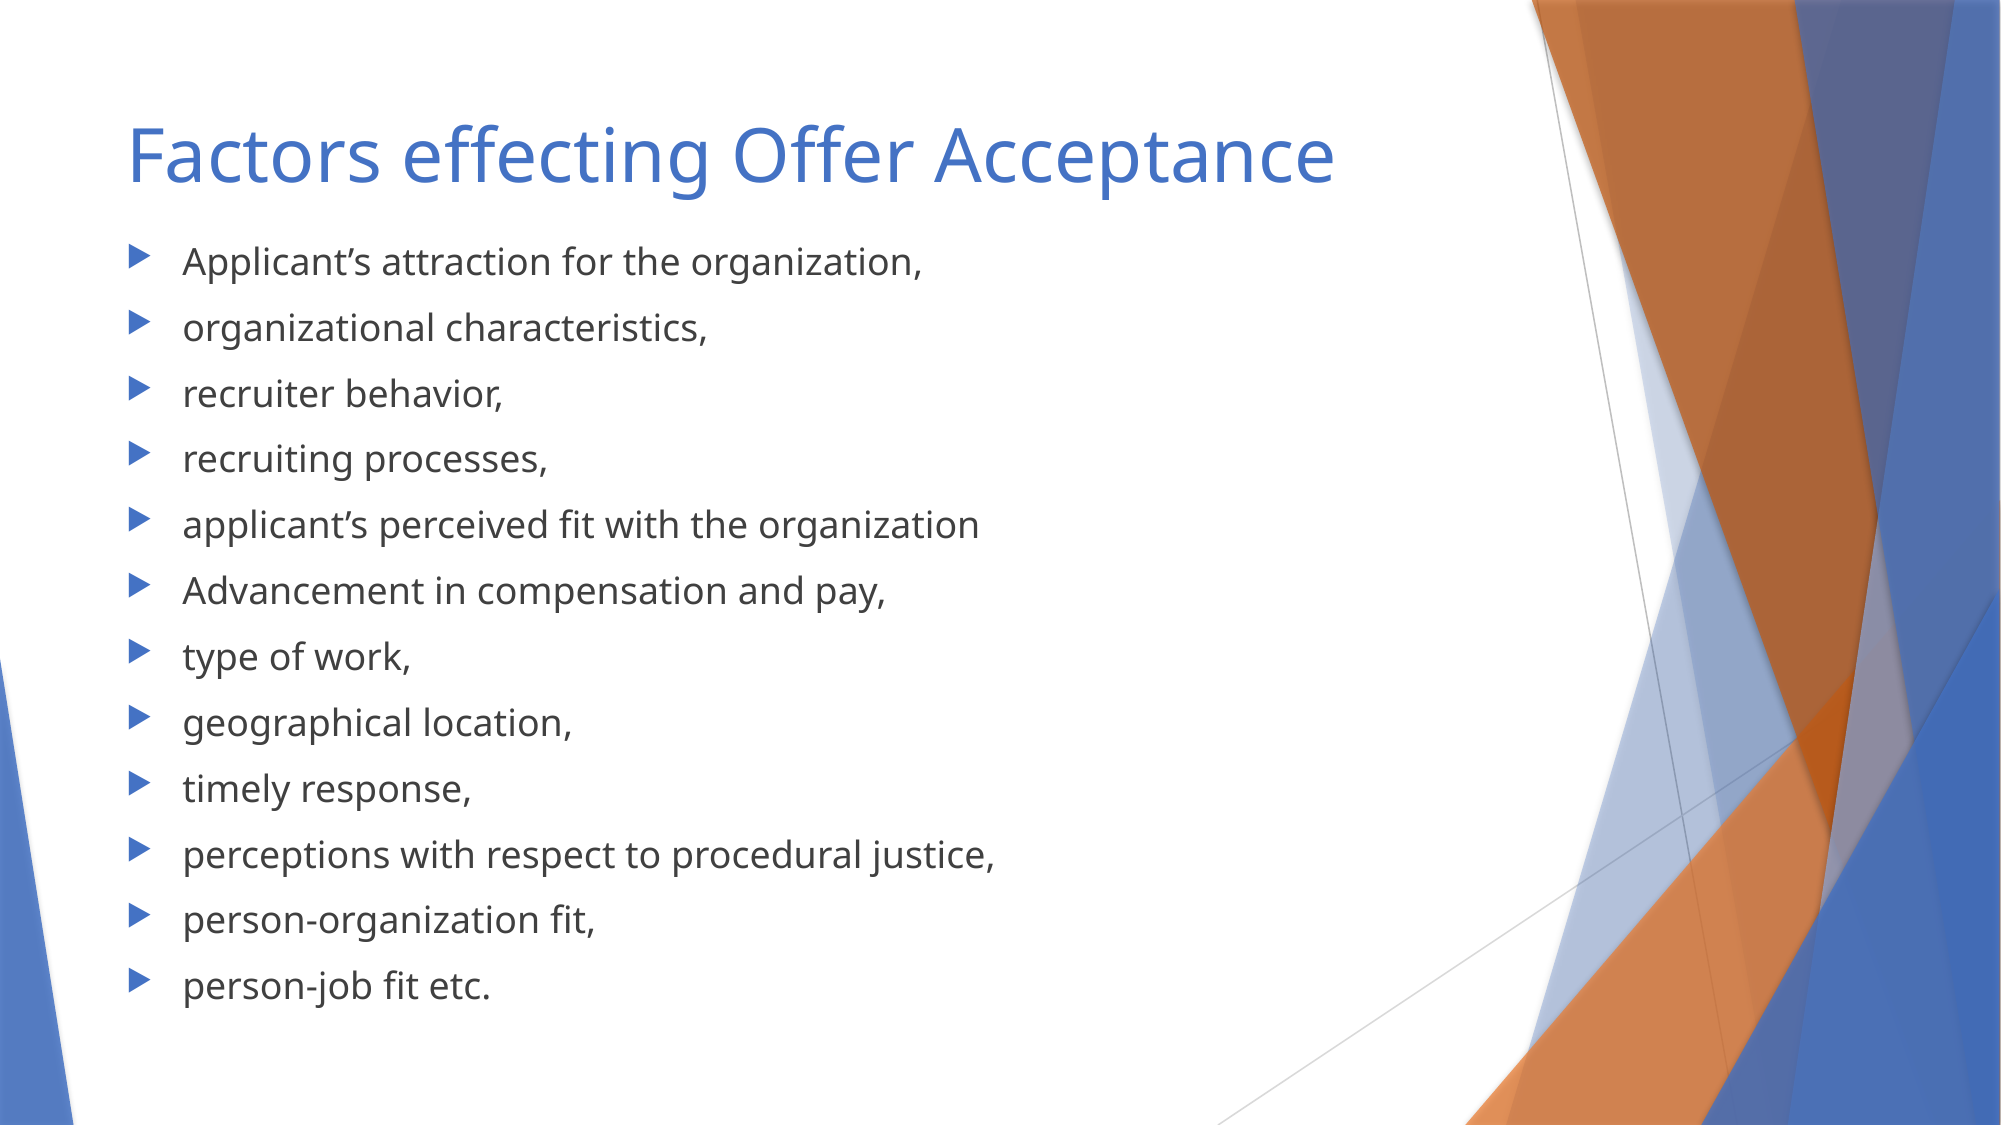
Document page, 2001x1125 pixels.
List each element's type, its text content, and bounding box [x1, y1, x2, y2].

title Factors effecting Offer Acceptance [111, 99, 1522, 230]
list Applicant’s attraction for the organization, organizational characteristics, recruiter behavior, recruiting processes, applicant’s perceived fit with the organization Advancement in compensation and pay, type of work, geographical location, timely response, perceptions with respect to procedural justice, person-organization fit, person-job fit etc. [111, 230, 1522, 1025]
